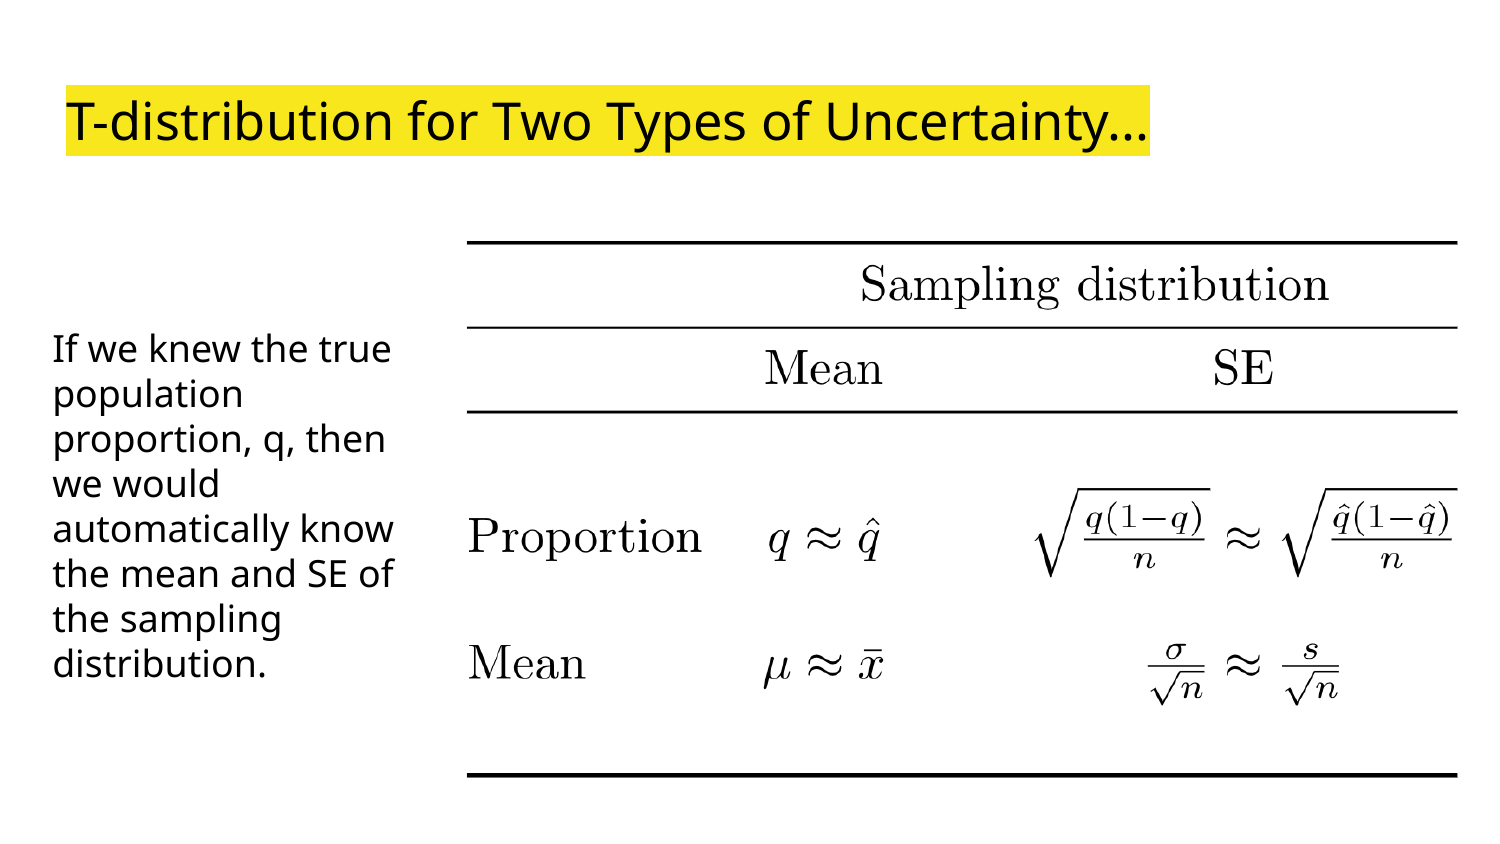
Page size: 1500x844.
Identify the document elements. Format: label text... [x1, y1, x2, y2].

picture [445, 216, 1476, 798]
title T-distribution for Two Types of Uncertainty... [51, 72, 1449, 167]
text_box If we knew the true population proportion, q, then we would automatically know the mean and SE of the sampling distribution. [37, 310, 440, 701]
